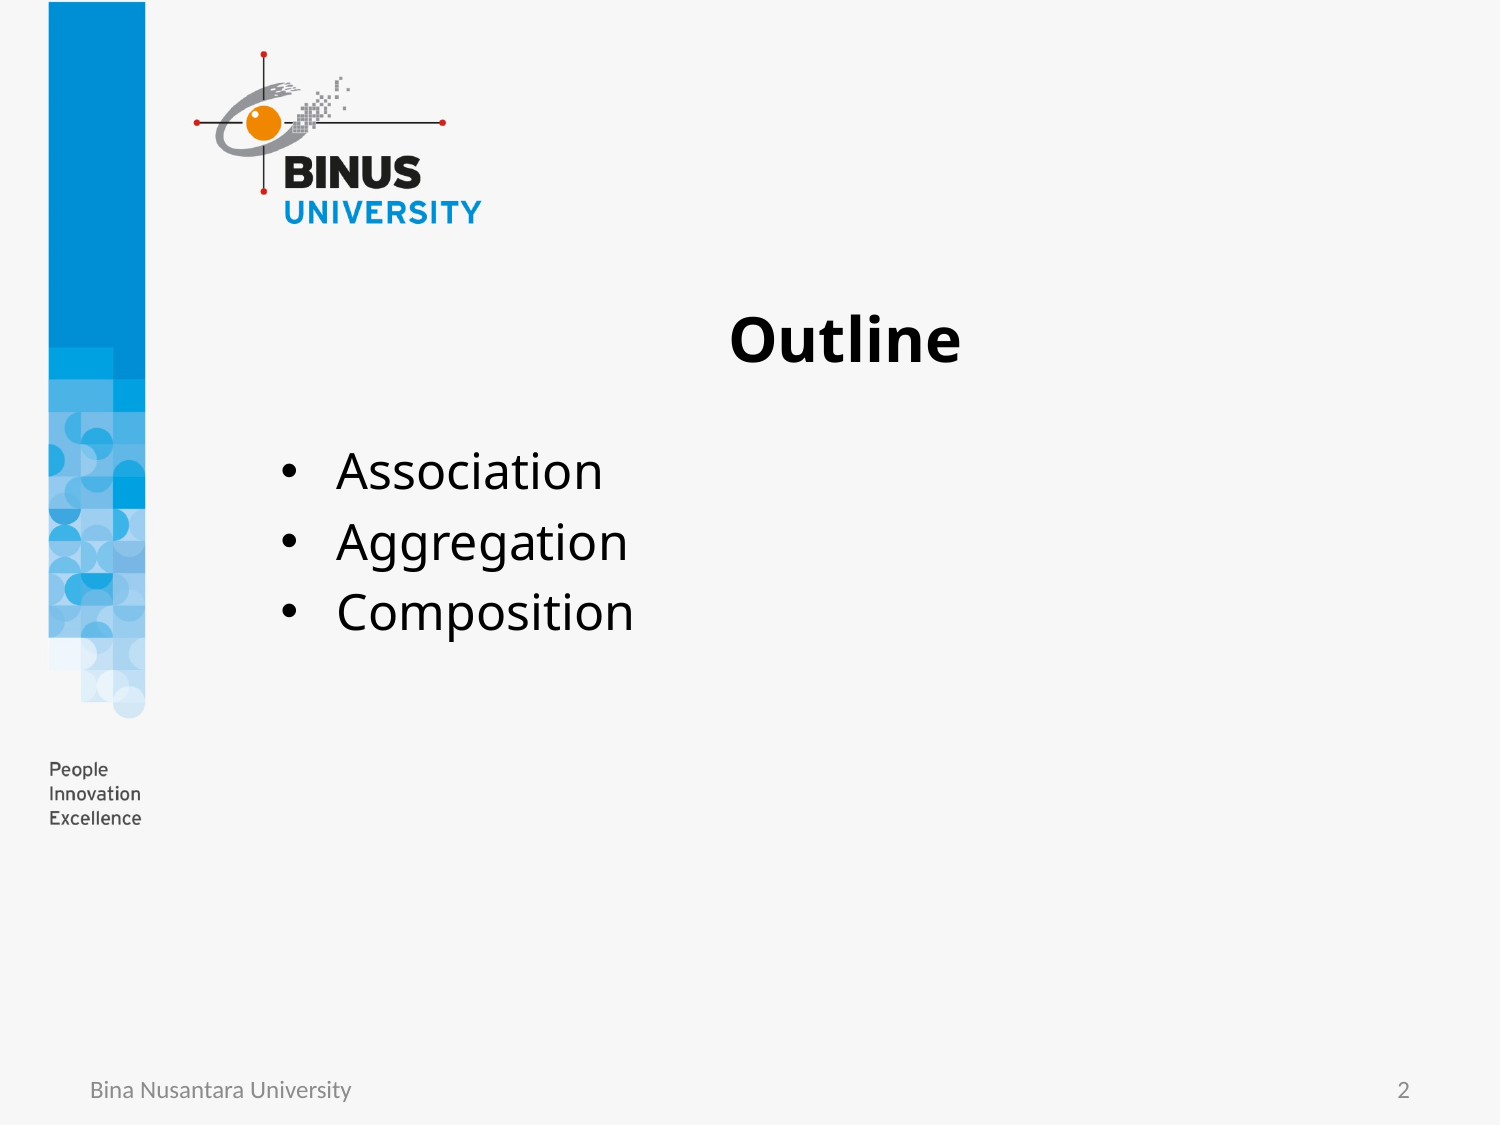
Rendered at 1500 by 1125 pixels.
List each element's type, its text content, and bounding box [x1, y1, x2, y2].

picture [0, 0, 1500, 845]
slide_number 2 [1074, 1058, 1425, 1119]
slide_number Bina Nusantara University [75, 1058, 425, 1119]
title Outline [265, 243, 1425, 431]
list Association Aggregation Composition [265, 432, 1425, 1005]
